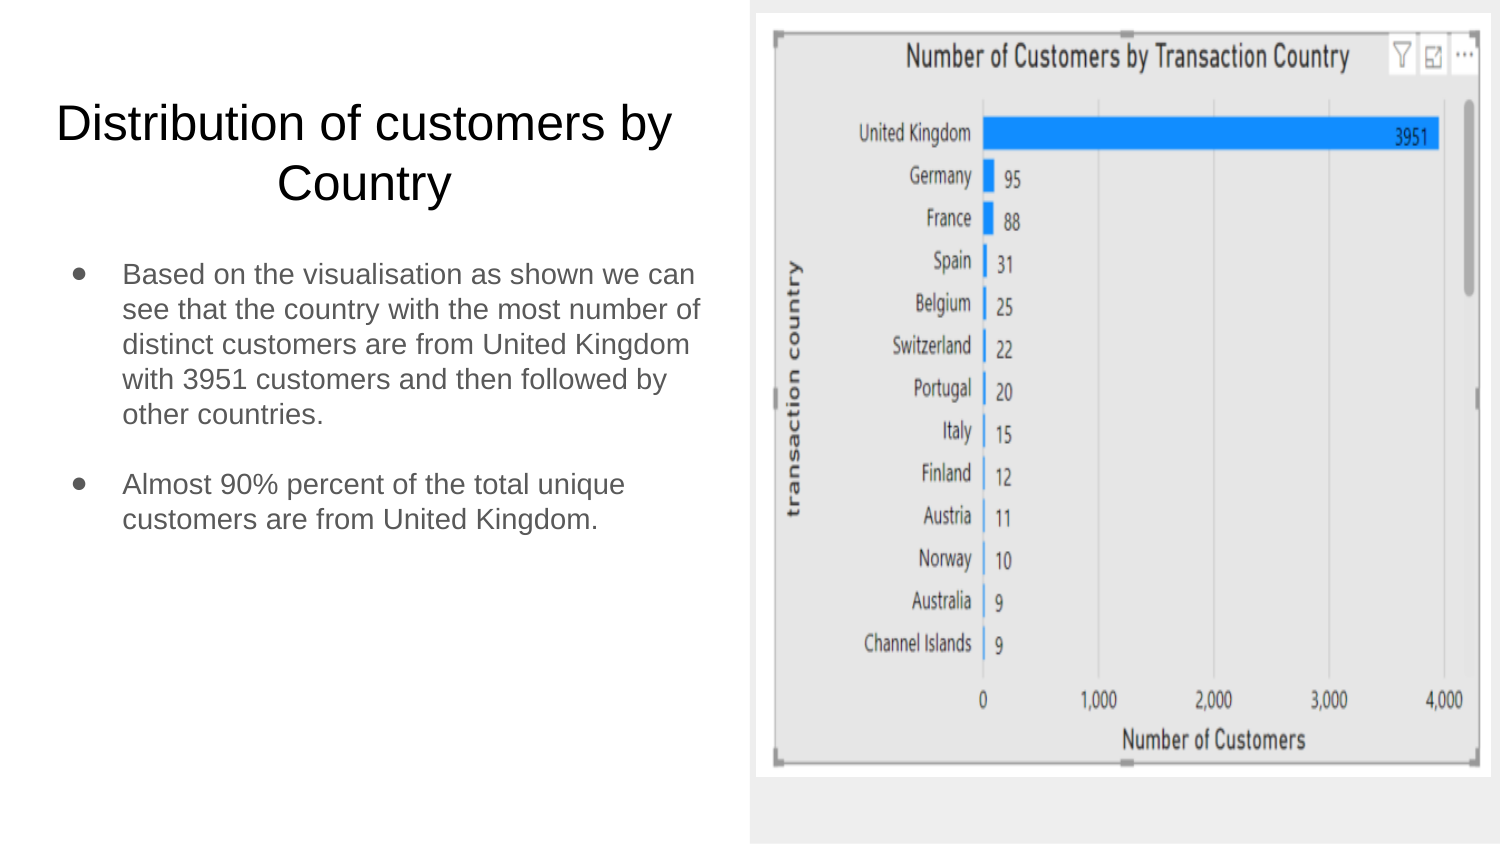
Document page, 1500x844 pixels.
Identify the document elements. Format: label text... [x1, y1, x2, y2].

title Distribution of customers by Country [32, 46, 697, 226]
subtitle Based on the visualisation as shown we can see that the country with the most number of distinct customers are from United Kingdom with 3951 customers and then followed by other countries. Almost 90% percent of the total unique customers are from United Kingdom. [32, 240, 731, 757]
picture [756, 13, 1491, 778]
